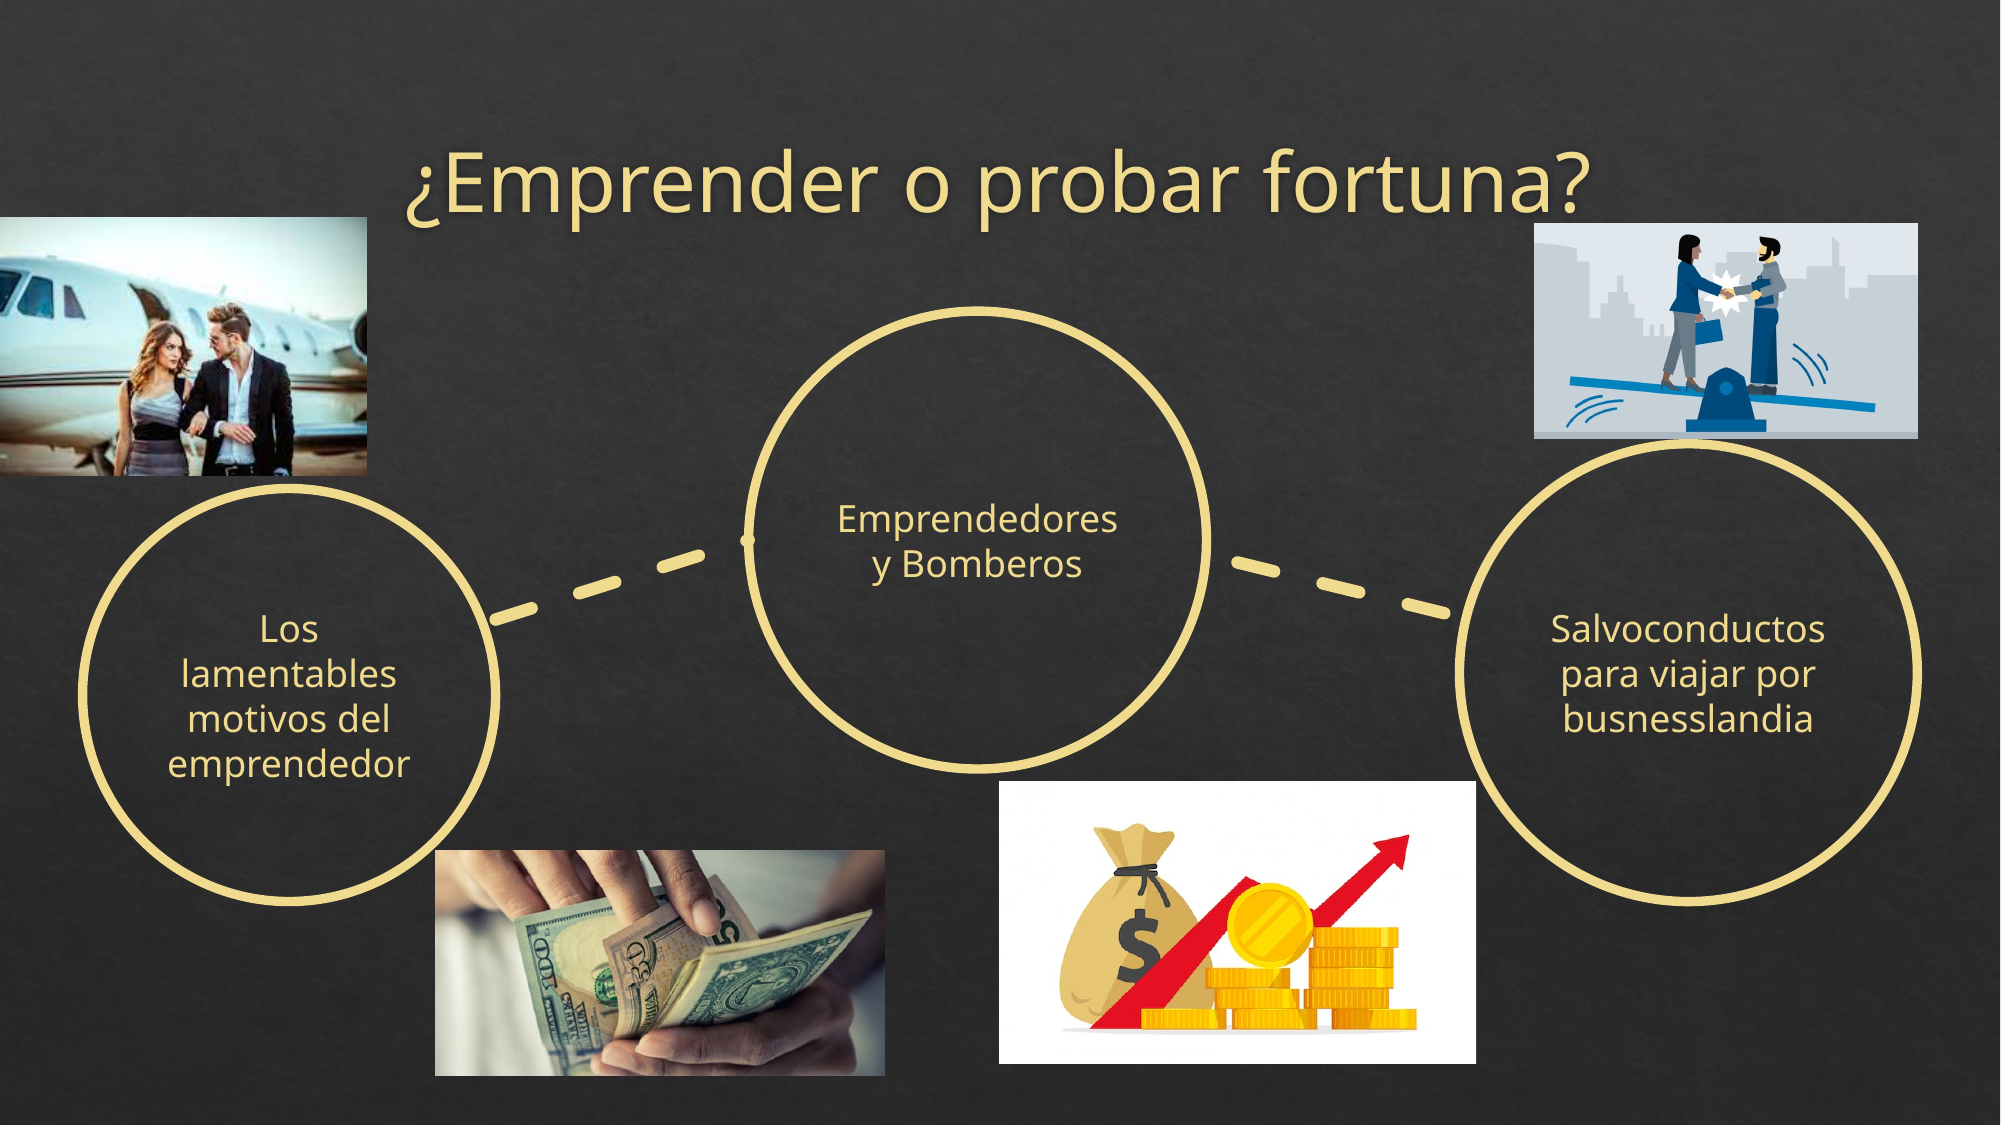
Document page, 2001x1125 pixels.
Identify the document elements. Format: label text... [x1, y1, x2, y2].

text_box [1237, 562, 1471, 620]
picture [998, 781, 1477, 1065]
picture [1534, 223, 1918, 439]
text_box Emprendedores y Bomberos [747, 309, 1208, 771]
text_box Los lamentables motivos del emprendedor [81, 488, 497, 903]
title ¿Emprender o probar fortuna? [149, 99, 1849, 260]
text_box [495, 539, 749, 620]
text_box Salvoconductos para viajar por busnesslandia [1458, 450, 1919, 903]
picture [435, 850, 886, 1076]
picture [0, 217, 367, 476]
